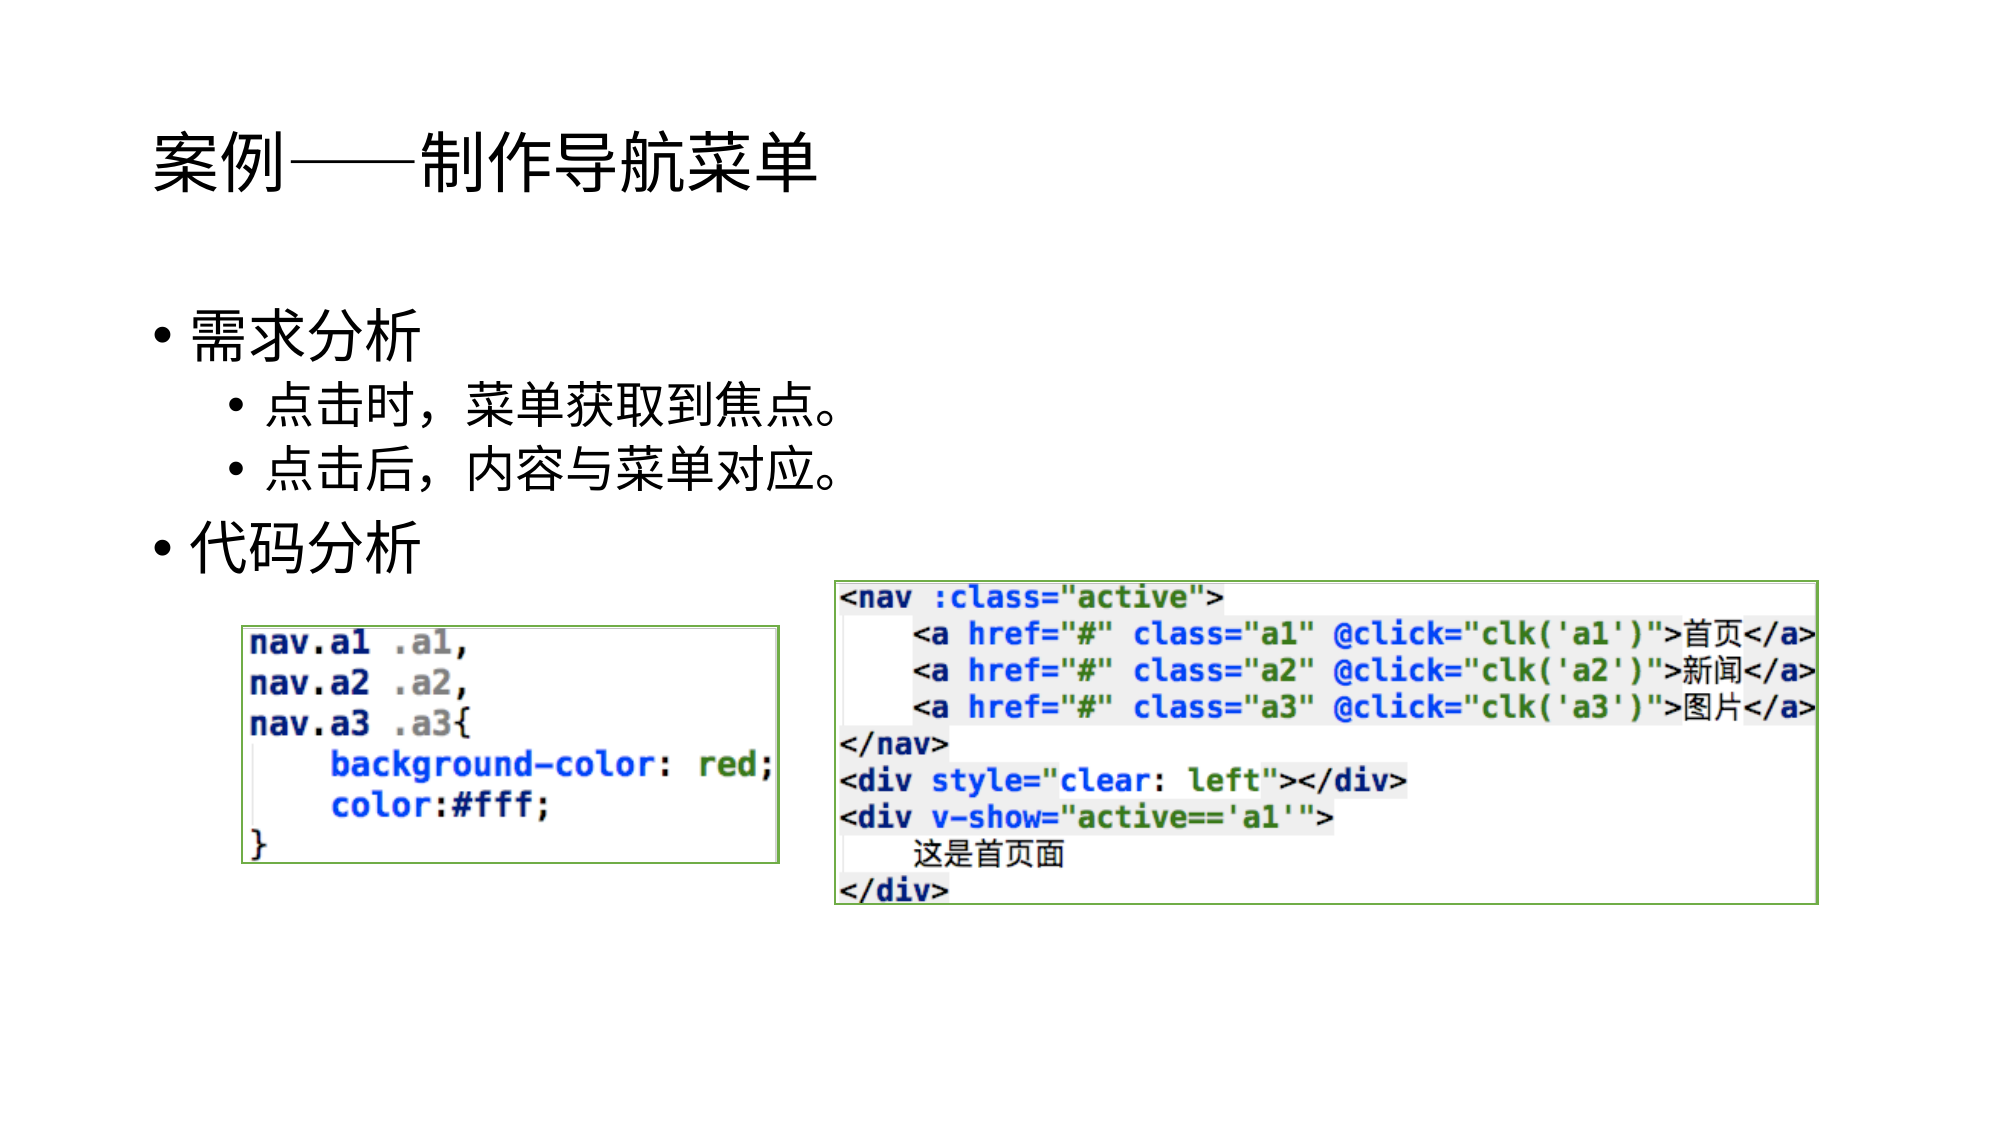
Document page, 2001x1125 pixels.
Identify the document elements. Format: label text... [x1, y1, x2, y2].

list 需求分析 点击时，菜单获取到焦点。 点击后，内容与菜单对应。 代码分析 [137, 299, 1863, 1014]
picture [242, 627, 778, 863]
picture [835, 582, 1817, 903]
title 案例——制作导航菜单 [137, 59, 1863, 278]
